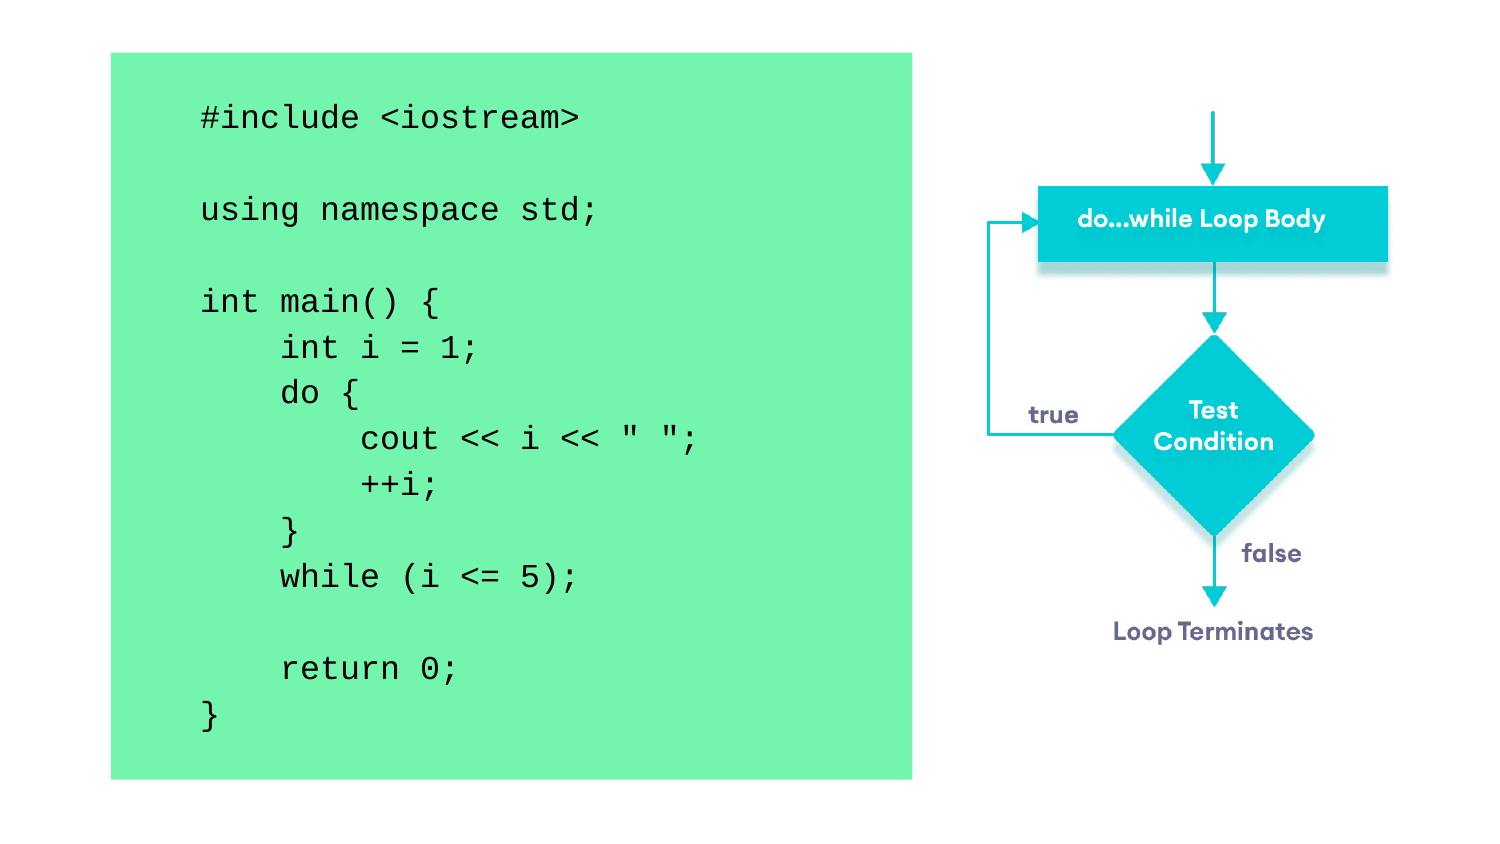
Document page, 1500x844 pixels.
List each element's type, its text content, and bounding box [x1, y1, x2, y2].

text_box #include <iostream> using namespace std; int main() { int i = 1; do { cout << i << " "; ++i; } while (i <= 5); return 0; } [185, 74, 827, 722]
picture [948, 74, 1427, 685]
